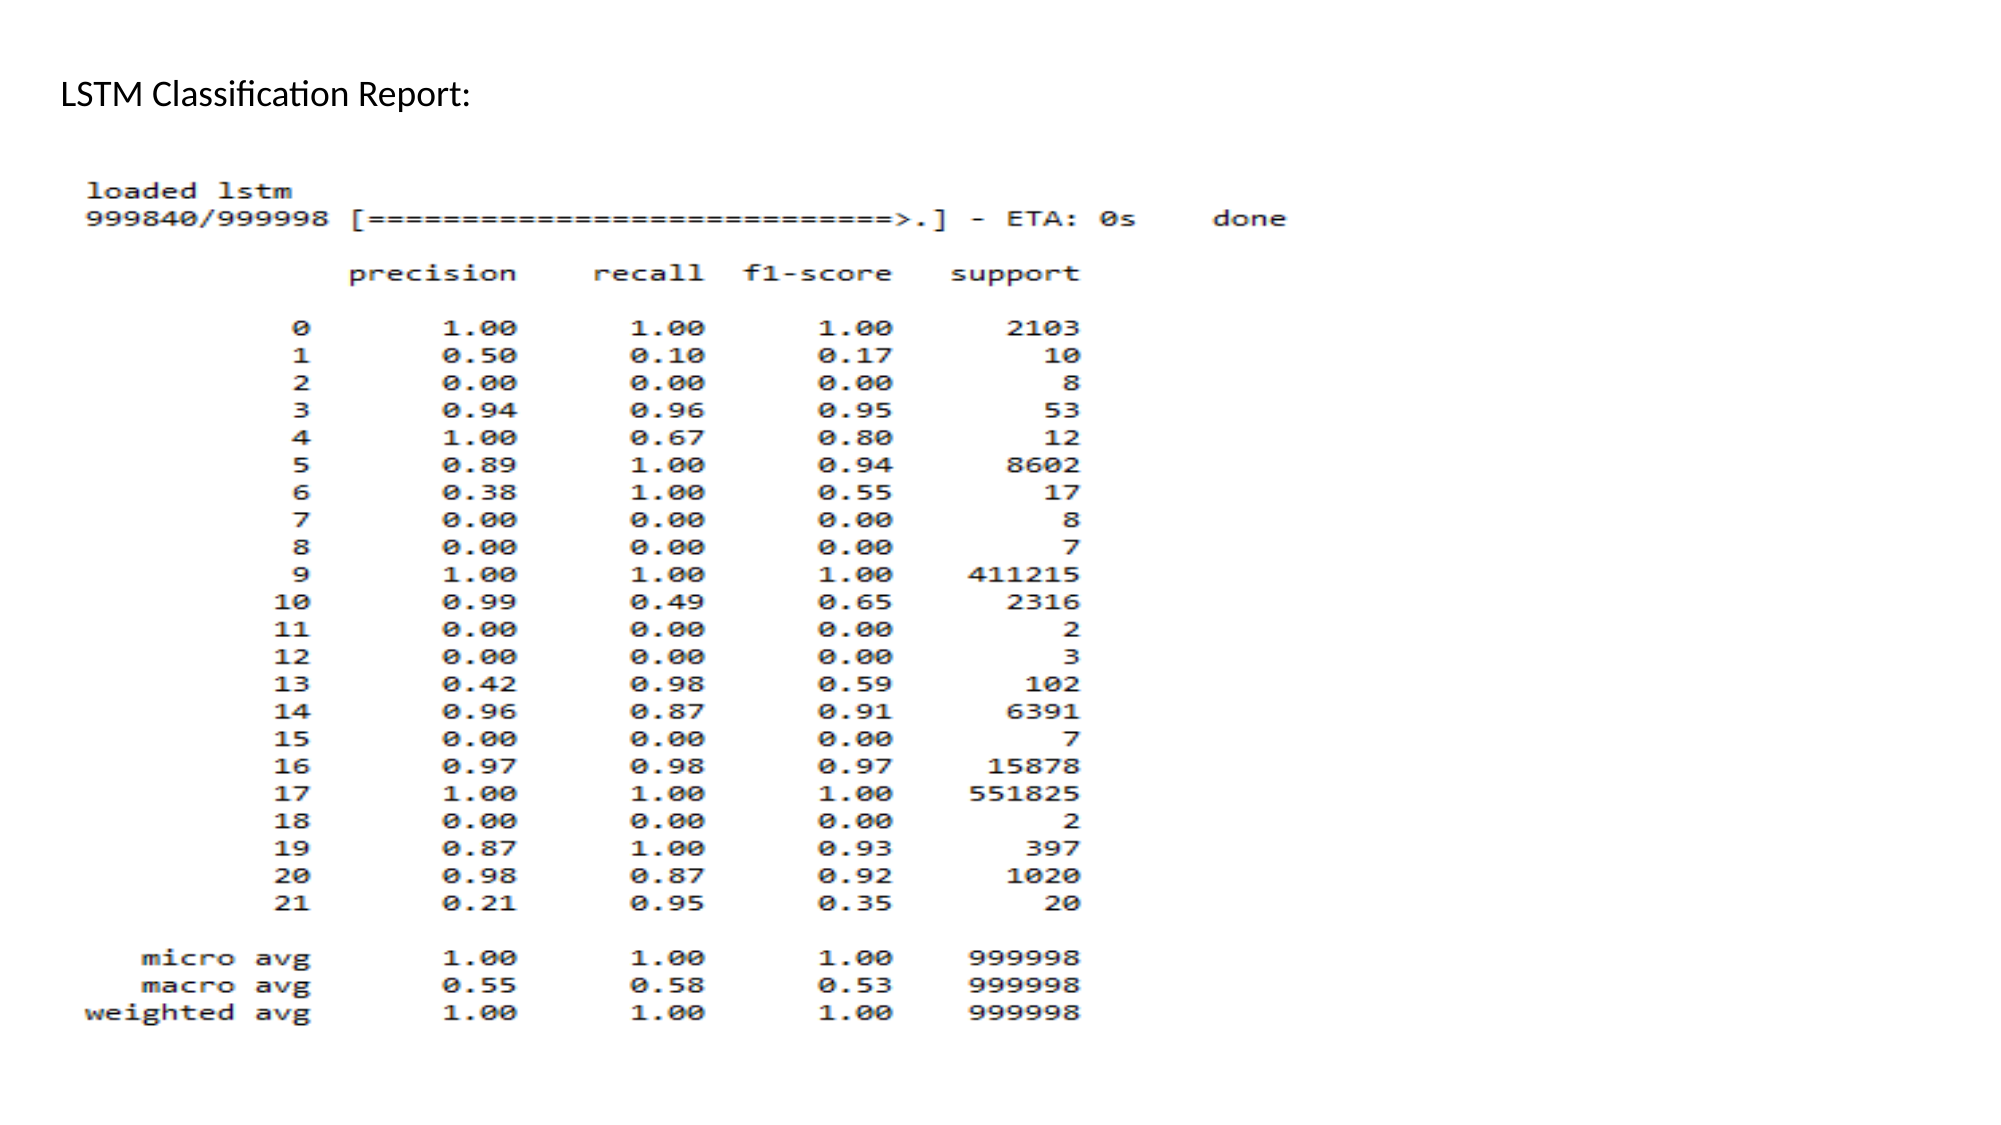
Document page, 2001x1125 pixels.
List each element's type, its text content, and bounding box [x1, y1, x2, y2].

text_box LSTM Classification Report: [45, 61, 487, 122]
picture [78, 177, 1307, 1055]
